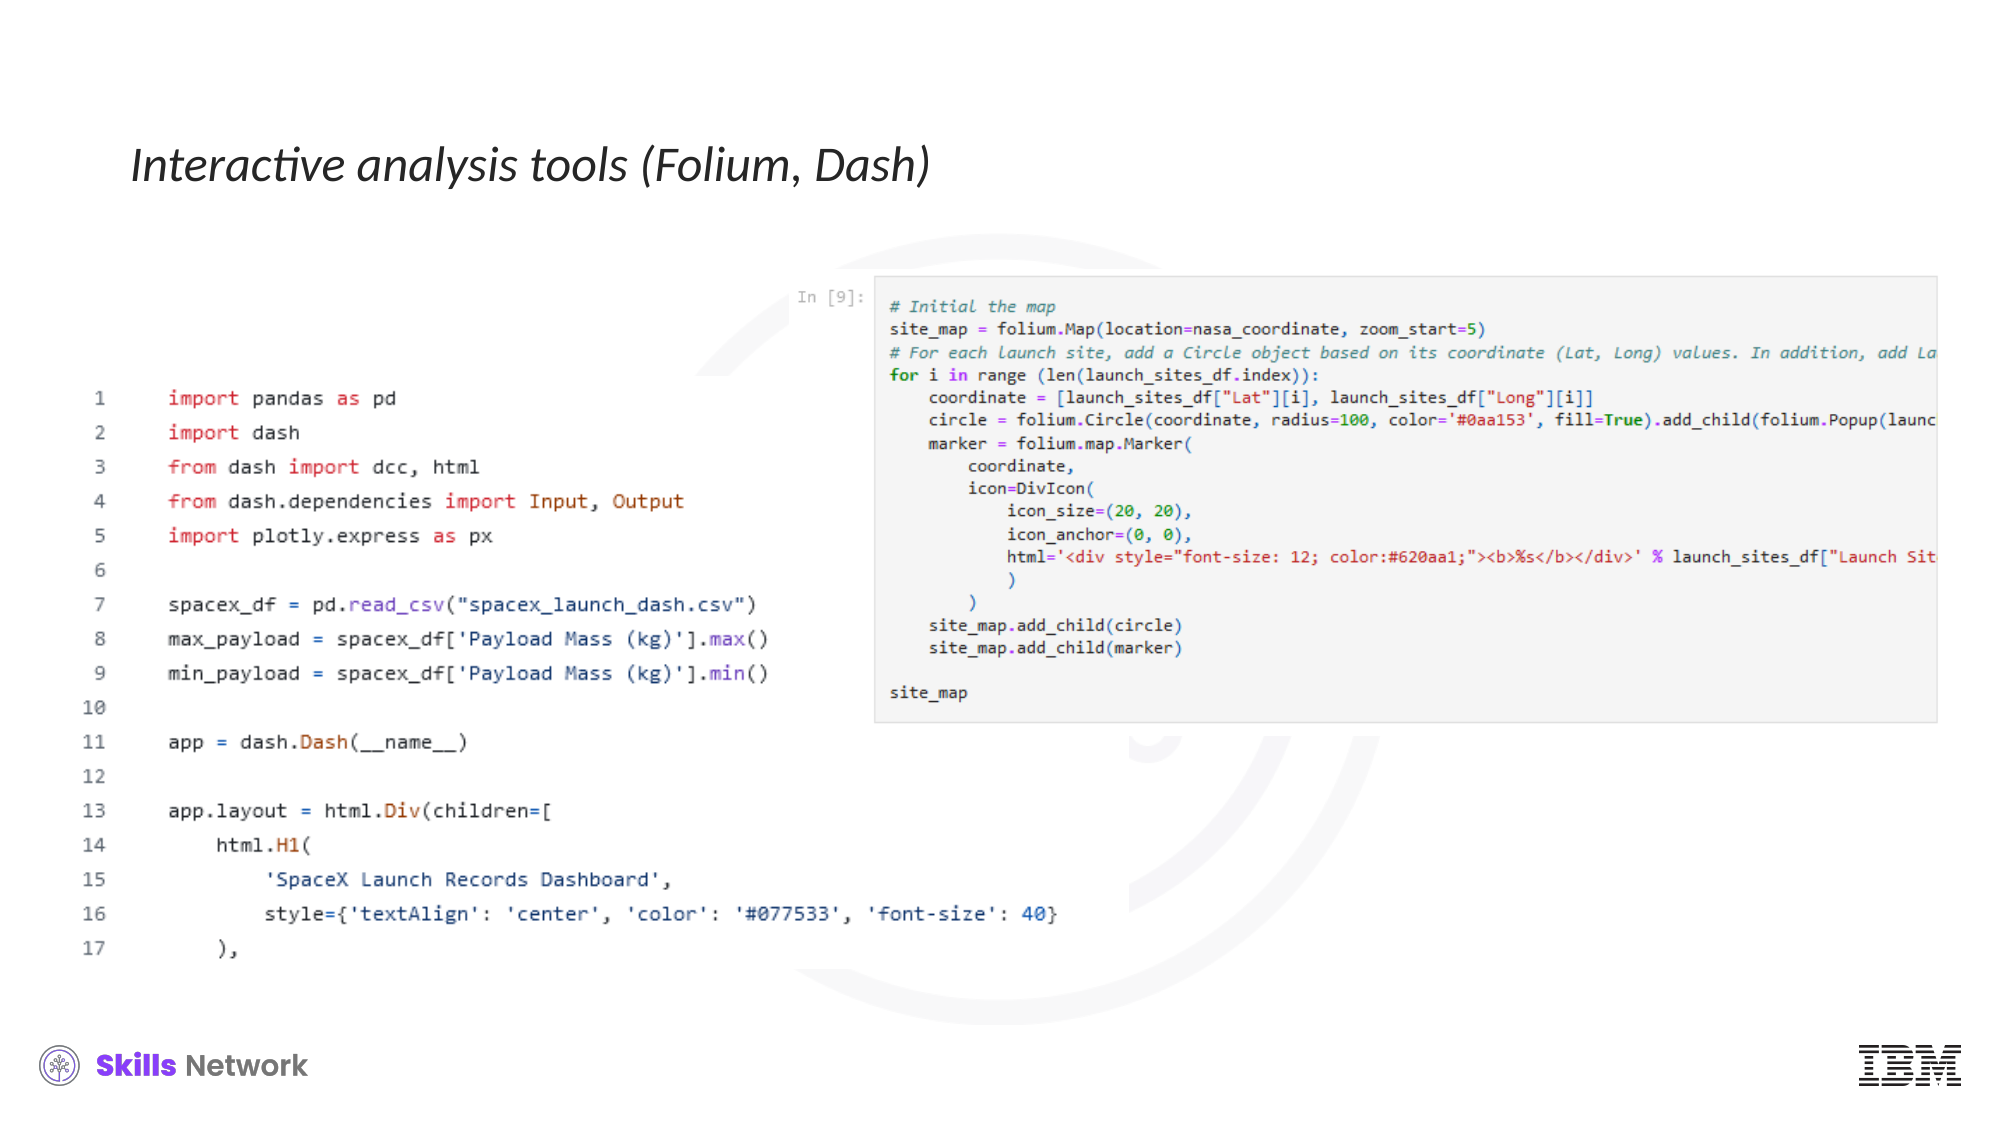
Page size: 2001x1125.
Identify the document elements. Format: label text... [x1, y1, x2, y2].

title Interactive analysis tools (Folium, Dash) [106, 0, 956, 200]
picture [39, 1045, 308, 1086]
picture [67, 269, 1945, 969]
picture [1859, 1045, 1961, 1086]
